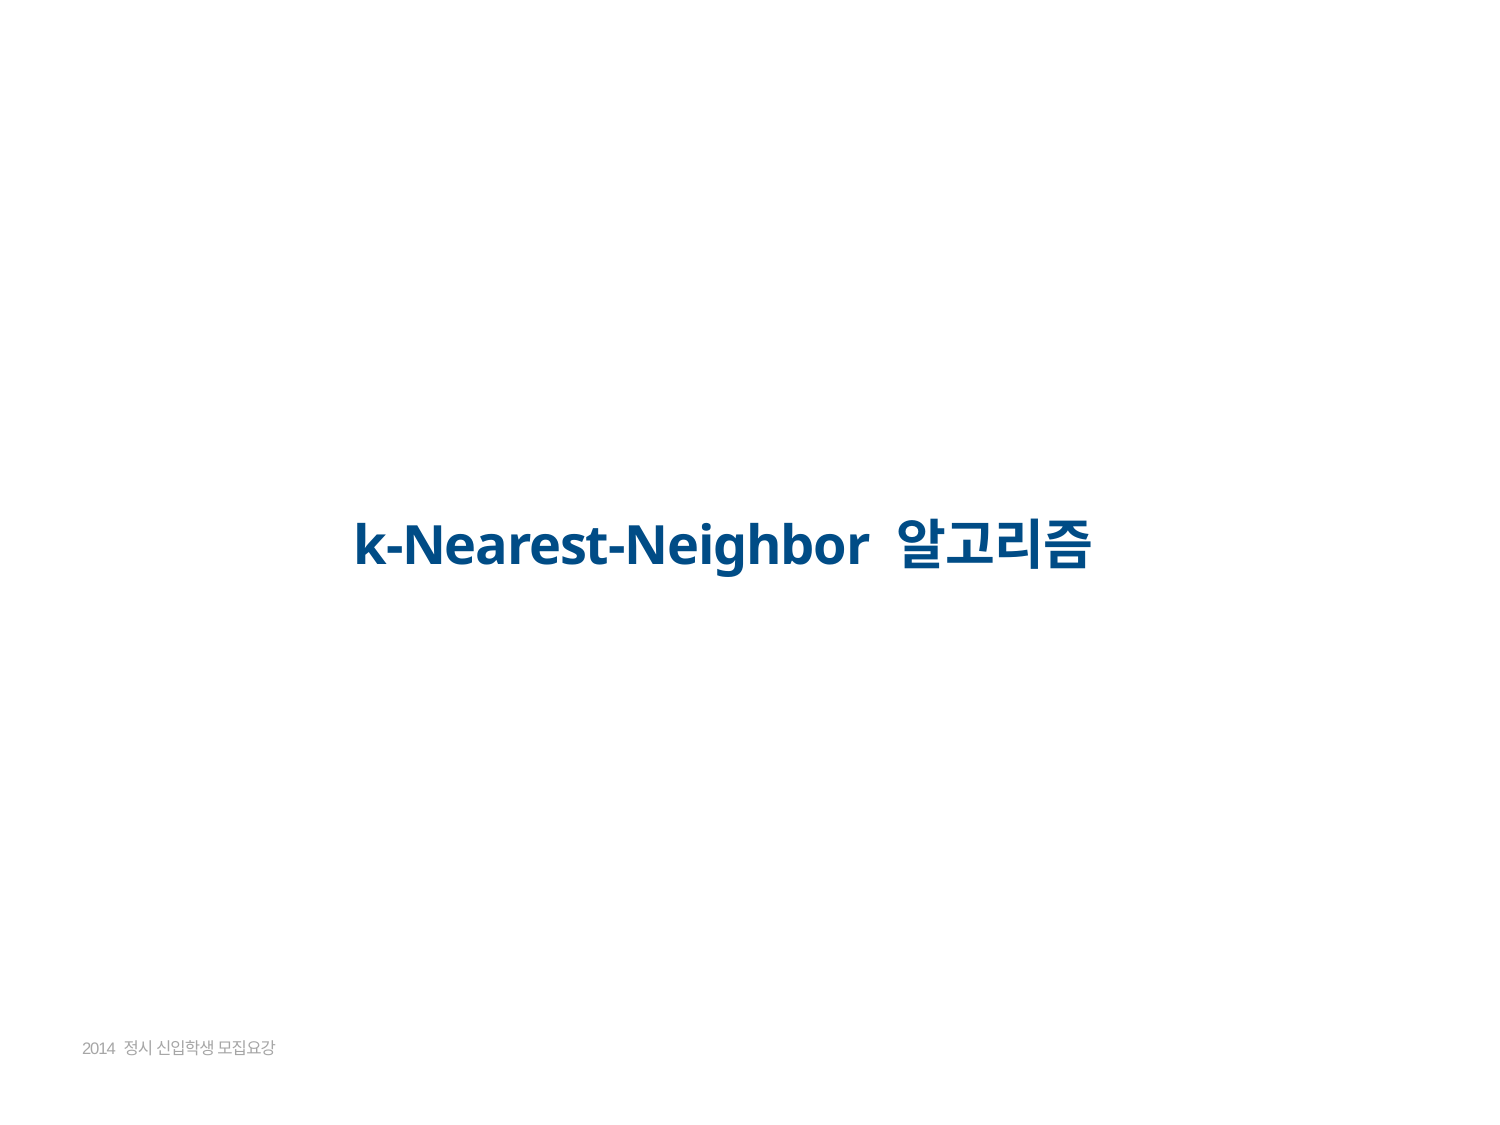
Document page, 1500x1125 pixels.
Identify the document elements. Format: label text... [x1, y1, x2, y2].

text_box k-Nearest-Neighbor 알고리즘 [147, 503, 1300, 584]
text_box 2014 정시 신입학생 모집요강 [67, 1030, 363, 1066]
